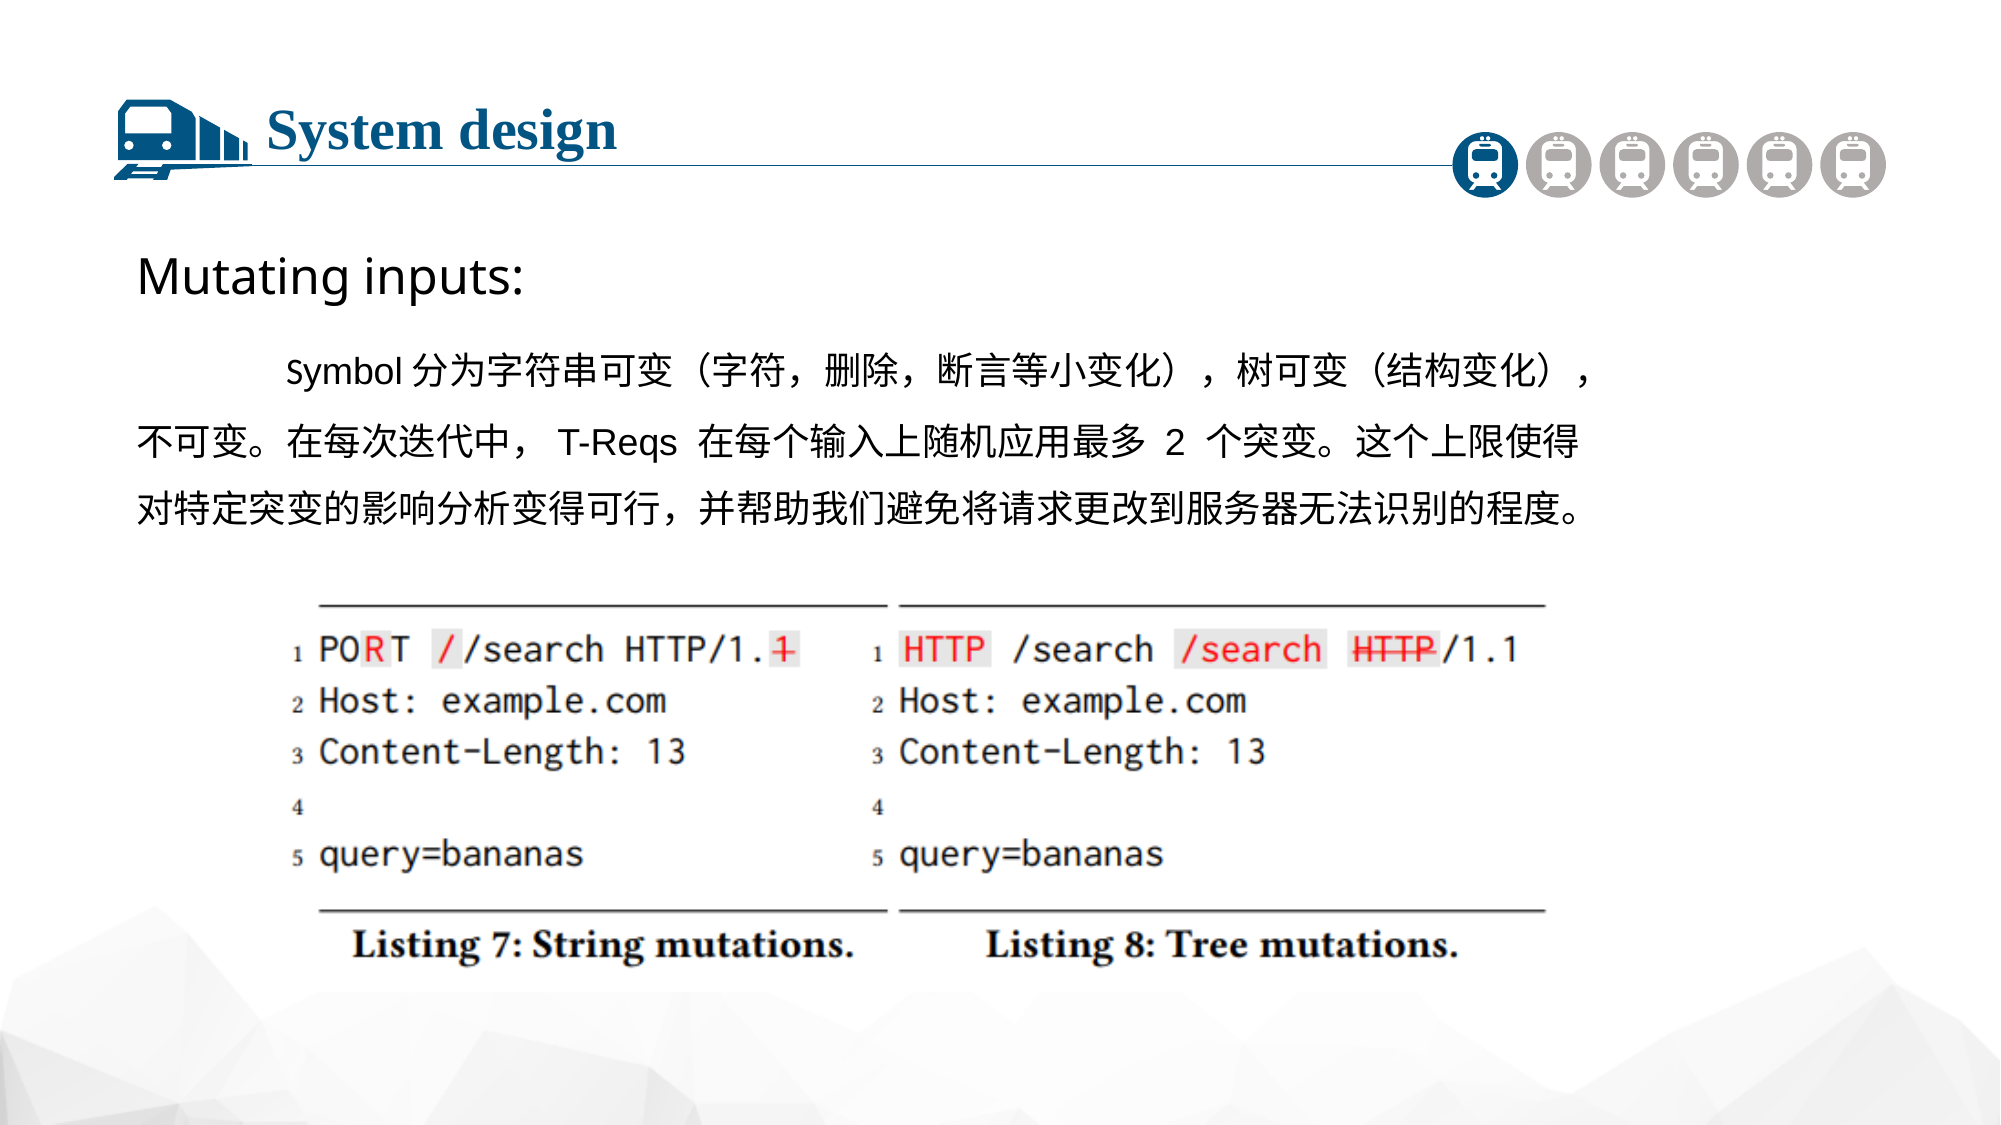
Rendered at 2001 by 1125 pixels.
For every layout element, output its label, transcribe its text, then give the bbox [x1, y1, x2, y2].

list System design [266, 98, 790, 163]
text_box Mutating inputs: Symbol分为字符串可变（字符，删除，断言等小变化），树可变（结构变化），不可变。在每次迭代中，T-Reqs 在每个输入上随机应用最多 2 个突变。这个上限使得对特定突变的影响分析变得可行，并帮助我们避免将请求更改到服务器无法识别的程度。 [121, 207, 1629, 793]
picture [265, 558, 1583, 992]
